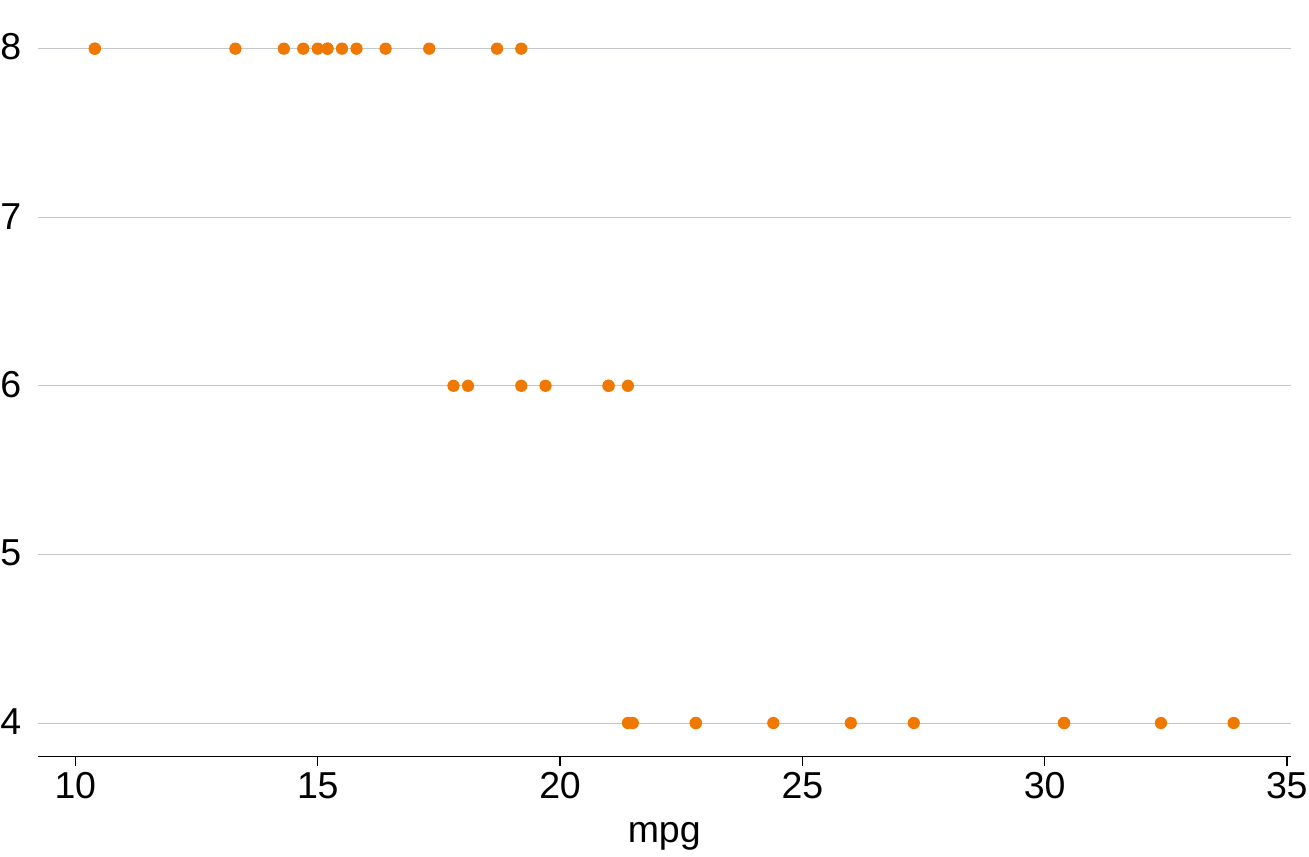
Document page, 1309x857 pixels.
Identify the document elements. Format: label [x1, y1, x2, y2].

text_box [0, 0, 1309, 857]
